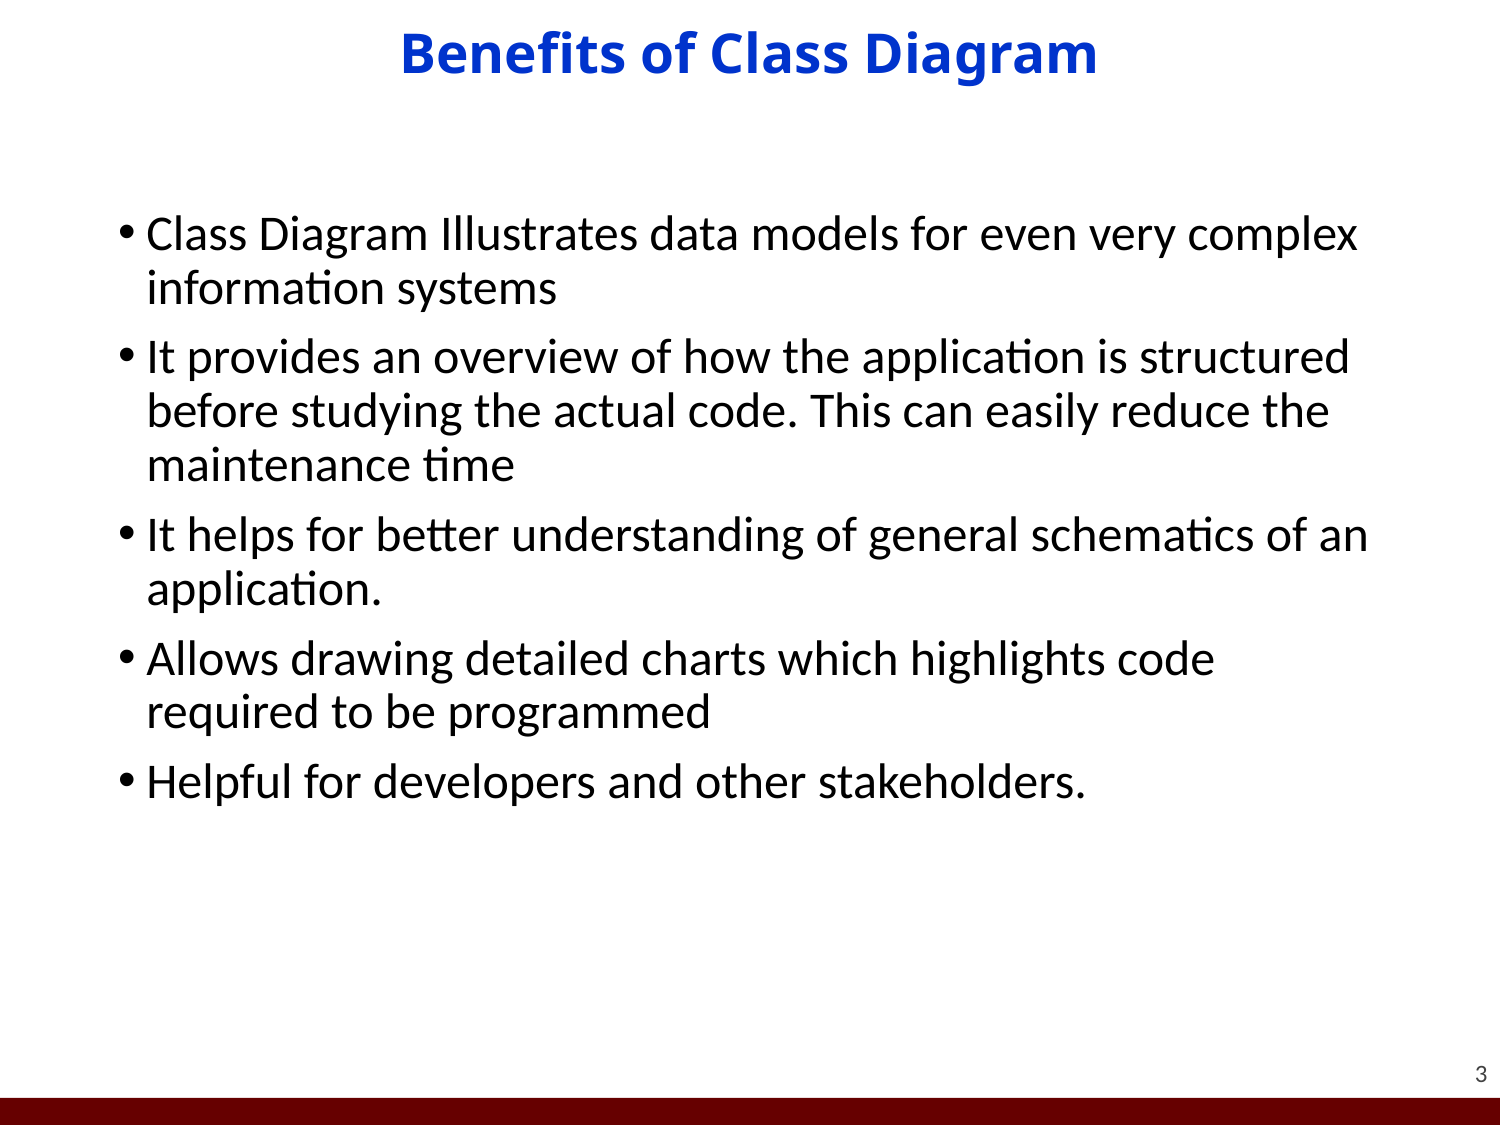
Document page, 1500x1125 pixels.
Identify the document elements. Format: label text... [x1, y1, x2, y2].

list Class Diagram Illustrates data models for even very complex information systems It provides an overview of how the application is structured before studying the actual code. This can easily reduce the maintenance time It helps for better understanding of general schematics of an application. Allows drawing detailed charts which highlights code required to be programmed Helpful for developers and other stakeholders. [103, 199, 1397, 1014]
title Benefits of Class Diagram [103, 18, 1397, 160]
